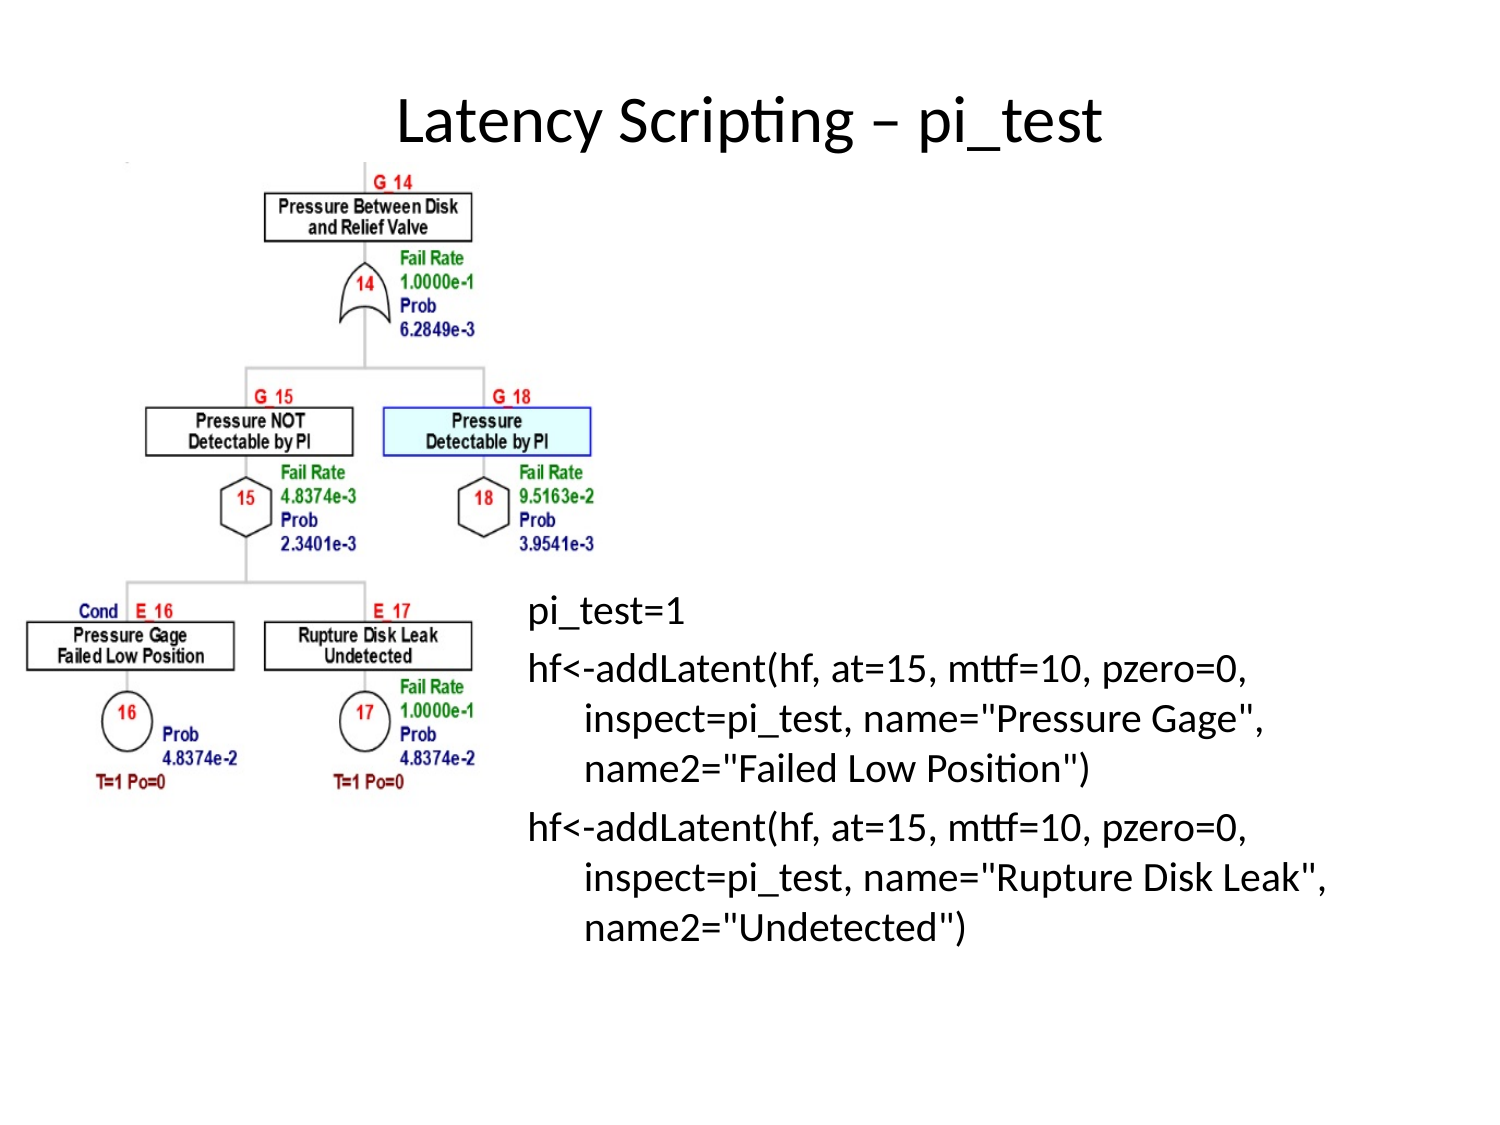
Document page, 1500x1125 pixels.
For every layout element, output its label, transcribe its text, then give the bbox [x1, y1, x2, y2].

picture [0, 162, 662, 823]
title Latency Scripting – pi_test [75, 45, 1425, 188]
list pi_test=1 hf<-addLatent(hf, at=15, mttf=10, pzero=0, inspect=pi_test, name="Pressure Gage", name2="Failed Low Position") hf<-addLatent(hf, at=15, mttf=10, pzero=0, inspect=pi_test, name="Rupture Disk Leak", name2="Undetected") [512, 575, 1450, 1125]
